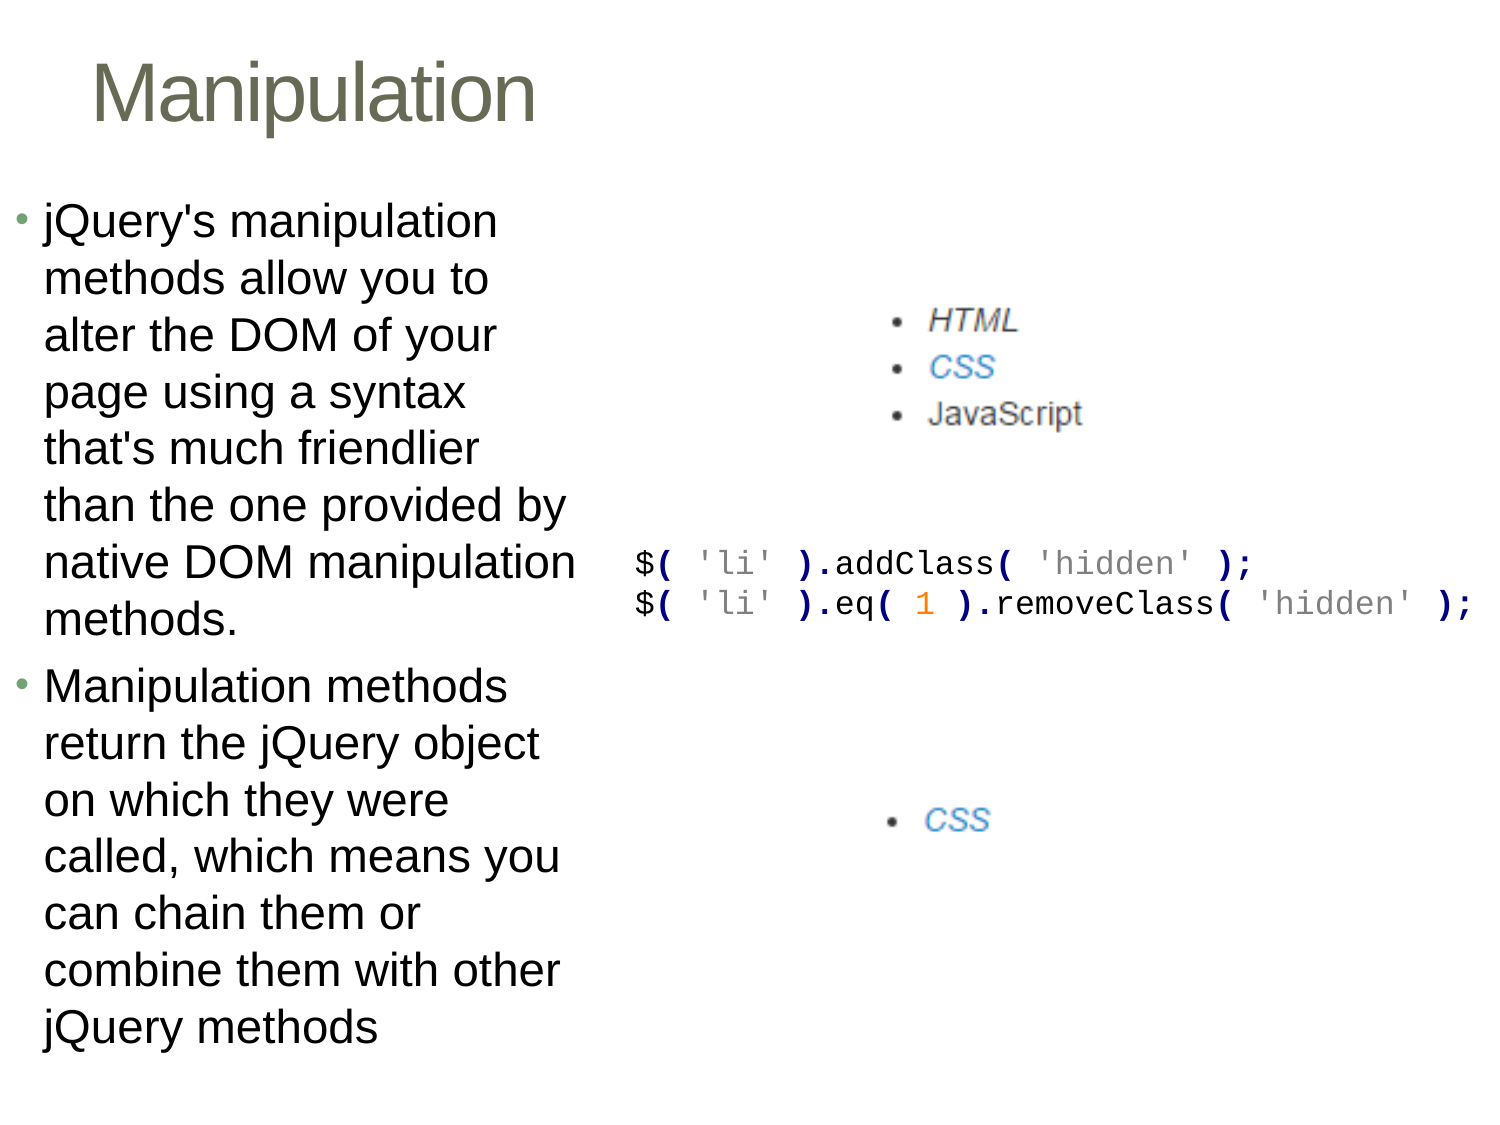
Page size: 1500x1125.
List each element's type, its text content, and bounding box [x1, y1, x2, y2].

list jQuery's manipulation methods allow you to alter the DOM of your page using a syntax that's much friendlier than the one provided by native DOM manipulation methods. Manipulation methods return the jQuery object on which they were called, which means you can chain them or combine them with other jQuery methods [0, 182, 597, 1071]
text_box $( 'li' ).addClass( 'hidden' ); $( 'li' ).eq( 1 ).removeClass( 'hidden' ); [620, 533, 1500, 629]
picture [874, 798, 1118, 847]
picture [879, 290, 1123, 469]
title Manipulation [75, 7, 1425, 170]
